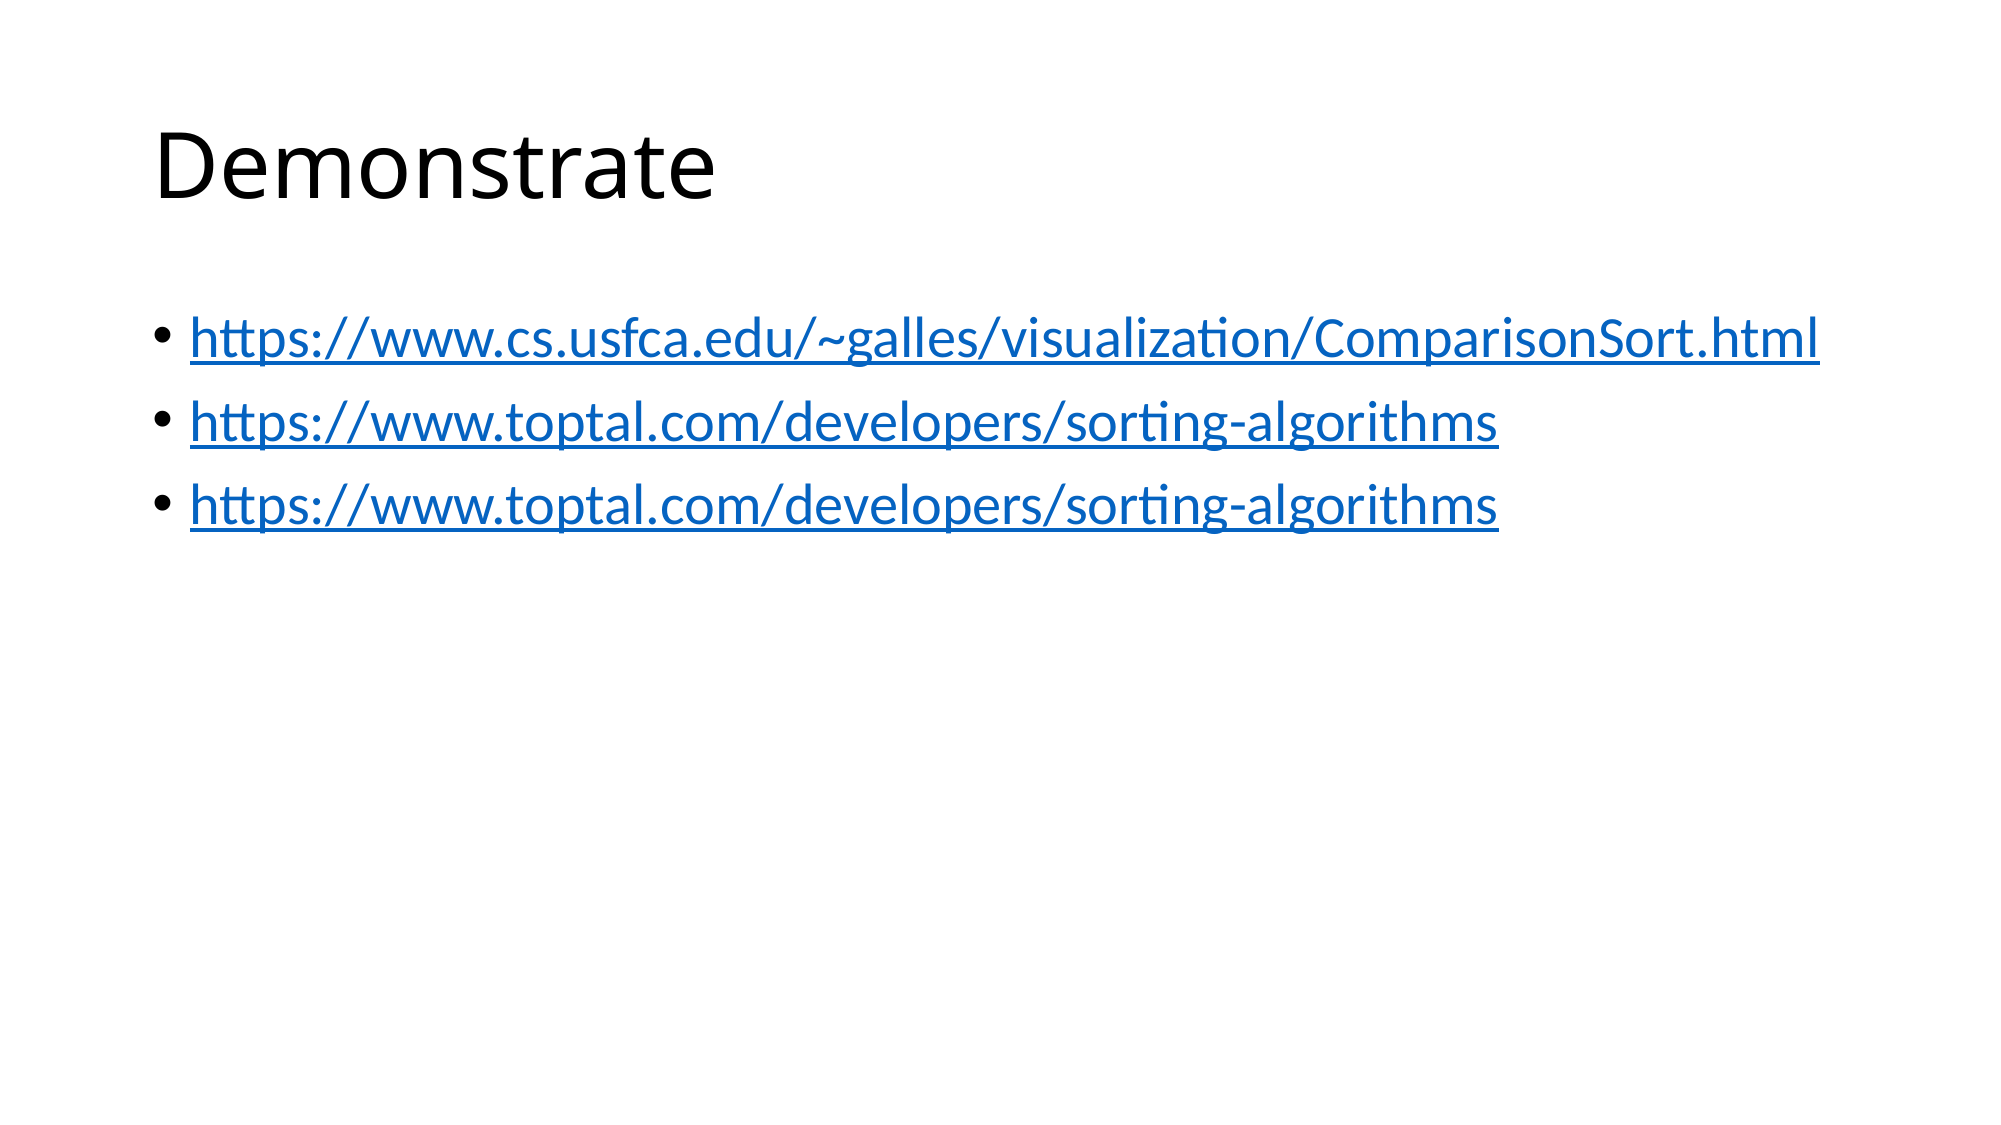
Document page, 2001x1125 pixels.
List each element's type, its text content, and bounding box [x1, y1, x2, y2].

title Demonstrate [137, 59, 1863, 278]
list https://www.cs.usfca.edu/~galles/visualization/ComparisonSort.html https://www.toptal.com/developers/sorting-algorithms https://www.toptal.com/developers/sorting-algorithms [137, 299, 1863, 1014]
